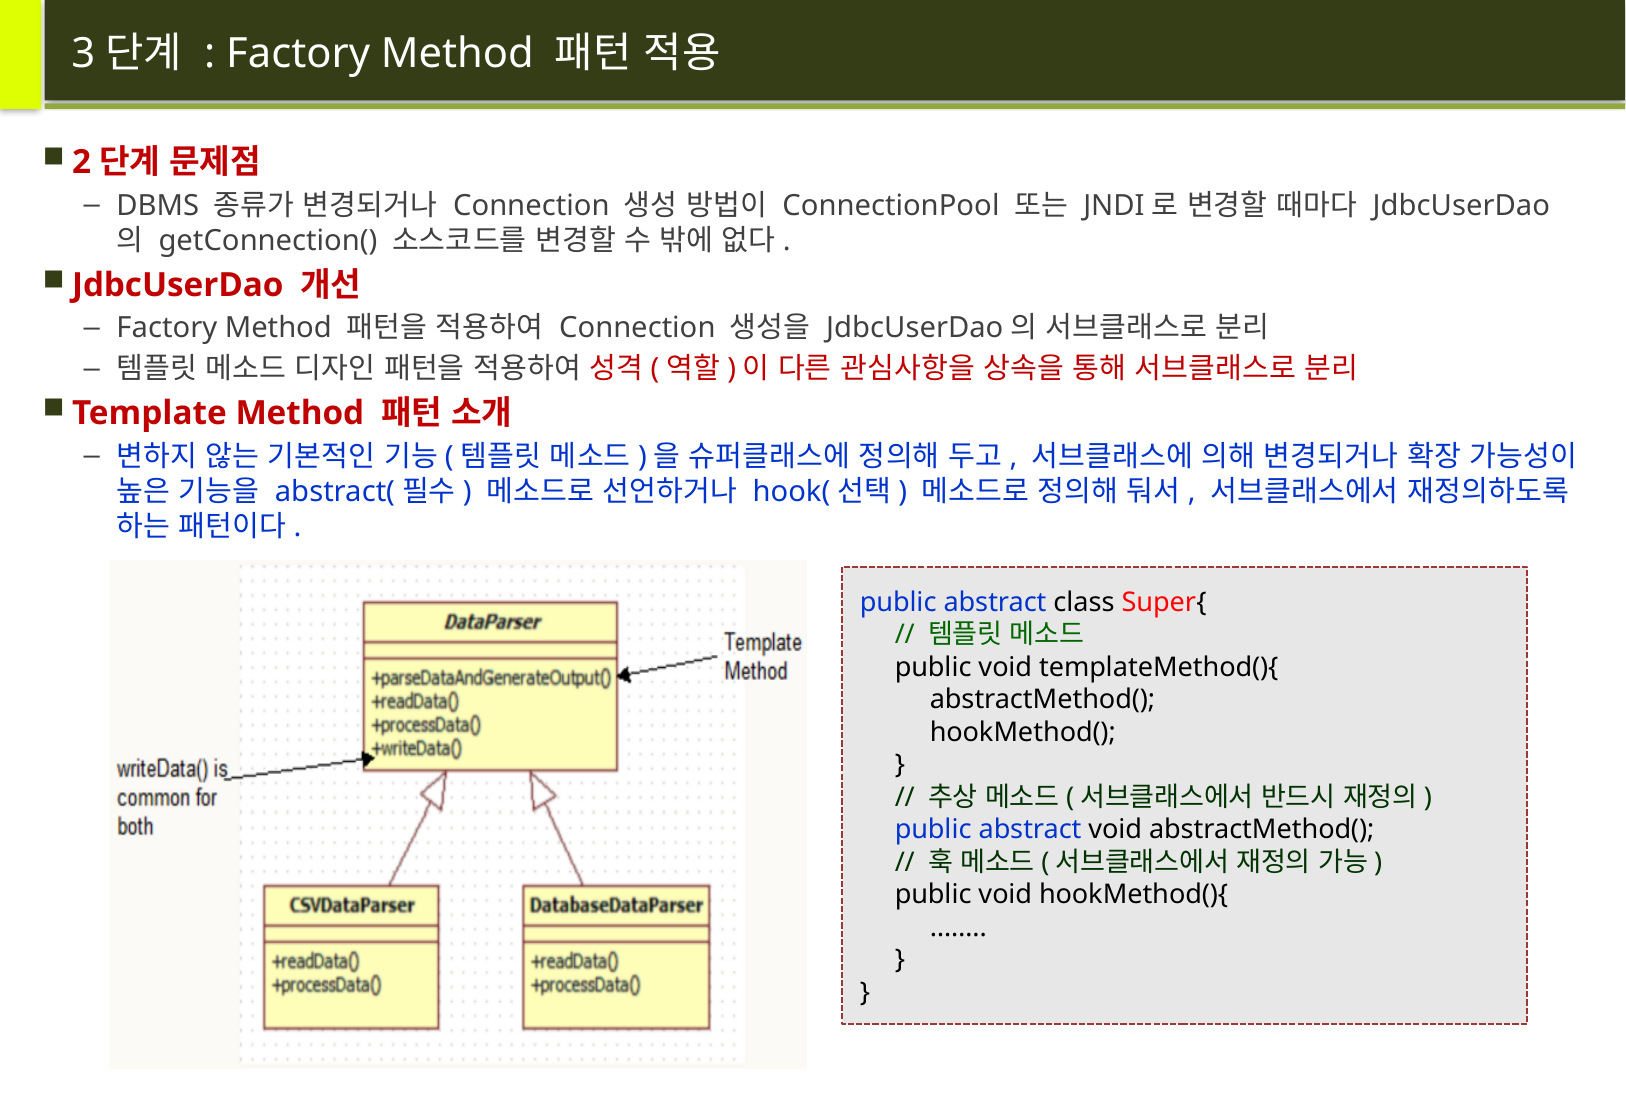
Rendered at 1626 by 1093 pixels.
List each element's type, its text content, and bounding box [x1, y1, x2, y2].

text_box public abstract class Super{ // 템플릿 메소드 public void templateMethod(){ abstractMethod(); hookMethod(); } // 추상 메소드(서브클래스에서 반드시 재정의) public abstract void abstractMethod(); // 훅 메소드(서브클래스에서 재정의 가능) public void hookMethod(){ …….. } } [842, 566, 1528, 1025]
picture [109, 559, 807, 1069]
list 2단계 문제점 DBMS 종류가 변경되거나 Connection 생성 방법이 ConnectionPool 또는 JNDI로 변경할 때마다 JdbcUserDao의 getConnection() 소스코드를 변경할 수 밖에 없다. JdbcUserDao 개선 Factory Method 패턴을 적용하여 Connection 생성을 JdbcUserDao의 서브클래스로 분리 템플릿 메소드 디자인 패턴을 적용하여 성격(역할)이 다른 관심사항을 상속을 통해 서브클래스로 분리 Template Method 패턴 소개 변하지 않는 기본적인 기능(템플릿 메소드)을 슈퍼클래스에 정의해 두고, 서브클래스에 의해 변경되거나 확장 가능성이 높은 기능을 abstract(필수) 메소드로 선언하거나 hook(선택) 메소드로 정의해 둬서, 서브클래스에서 재정의하도록 하는 패턴이다. [27, 132, 1598, 1067]
title 3단계 : Factory Method 패턴 적용 [56, 0, 1604, 103]
